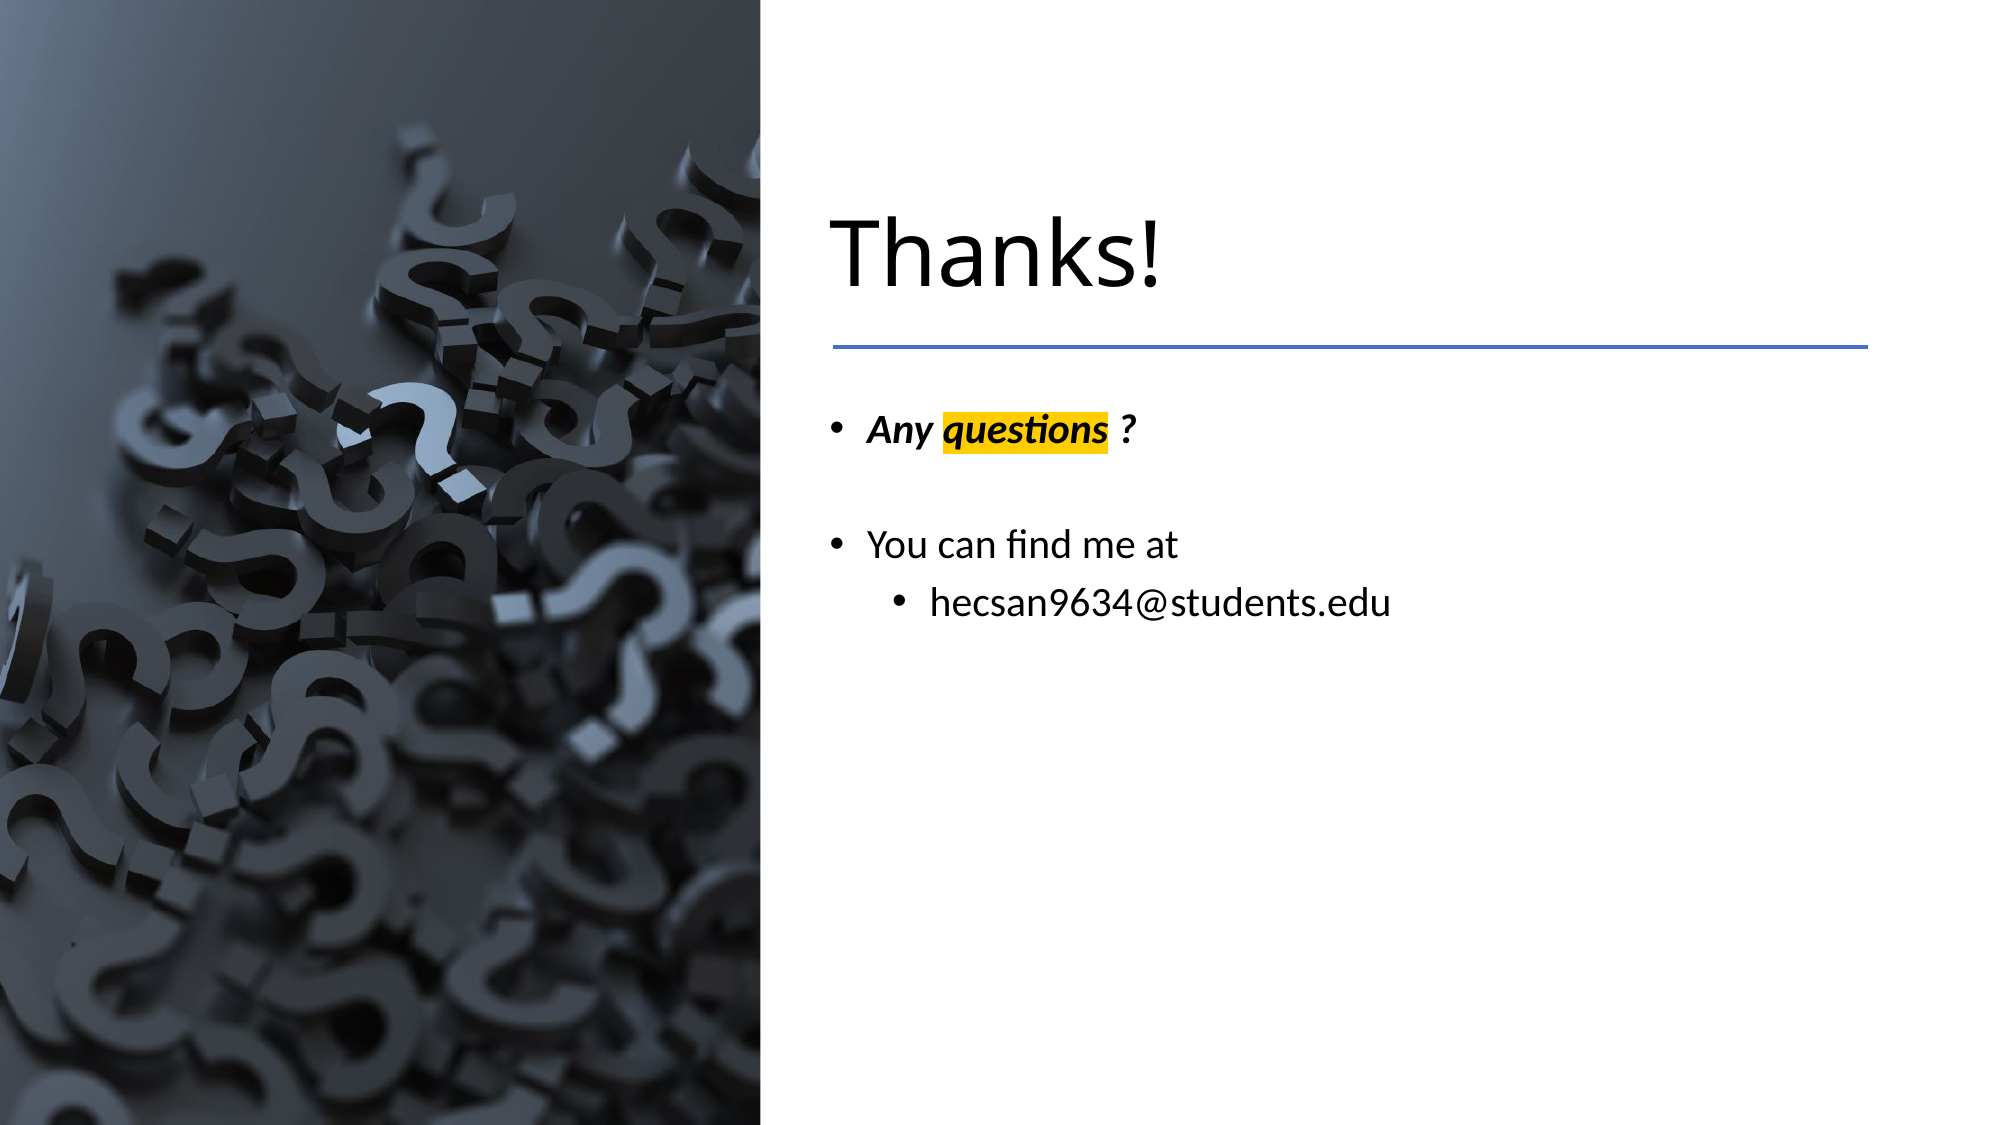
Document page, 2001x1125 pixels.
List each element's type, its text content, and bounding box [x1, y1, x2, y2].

picture [0, 0, 761, 1125]
title Thanks! [814, 103, 1895, 315]
subtitle Any questions ? You can find me at hecsan9634@students.edu [814, 399, 1895, 1021]
